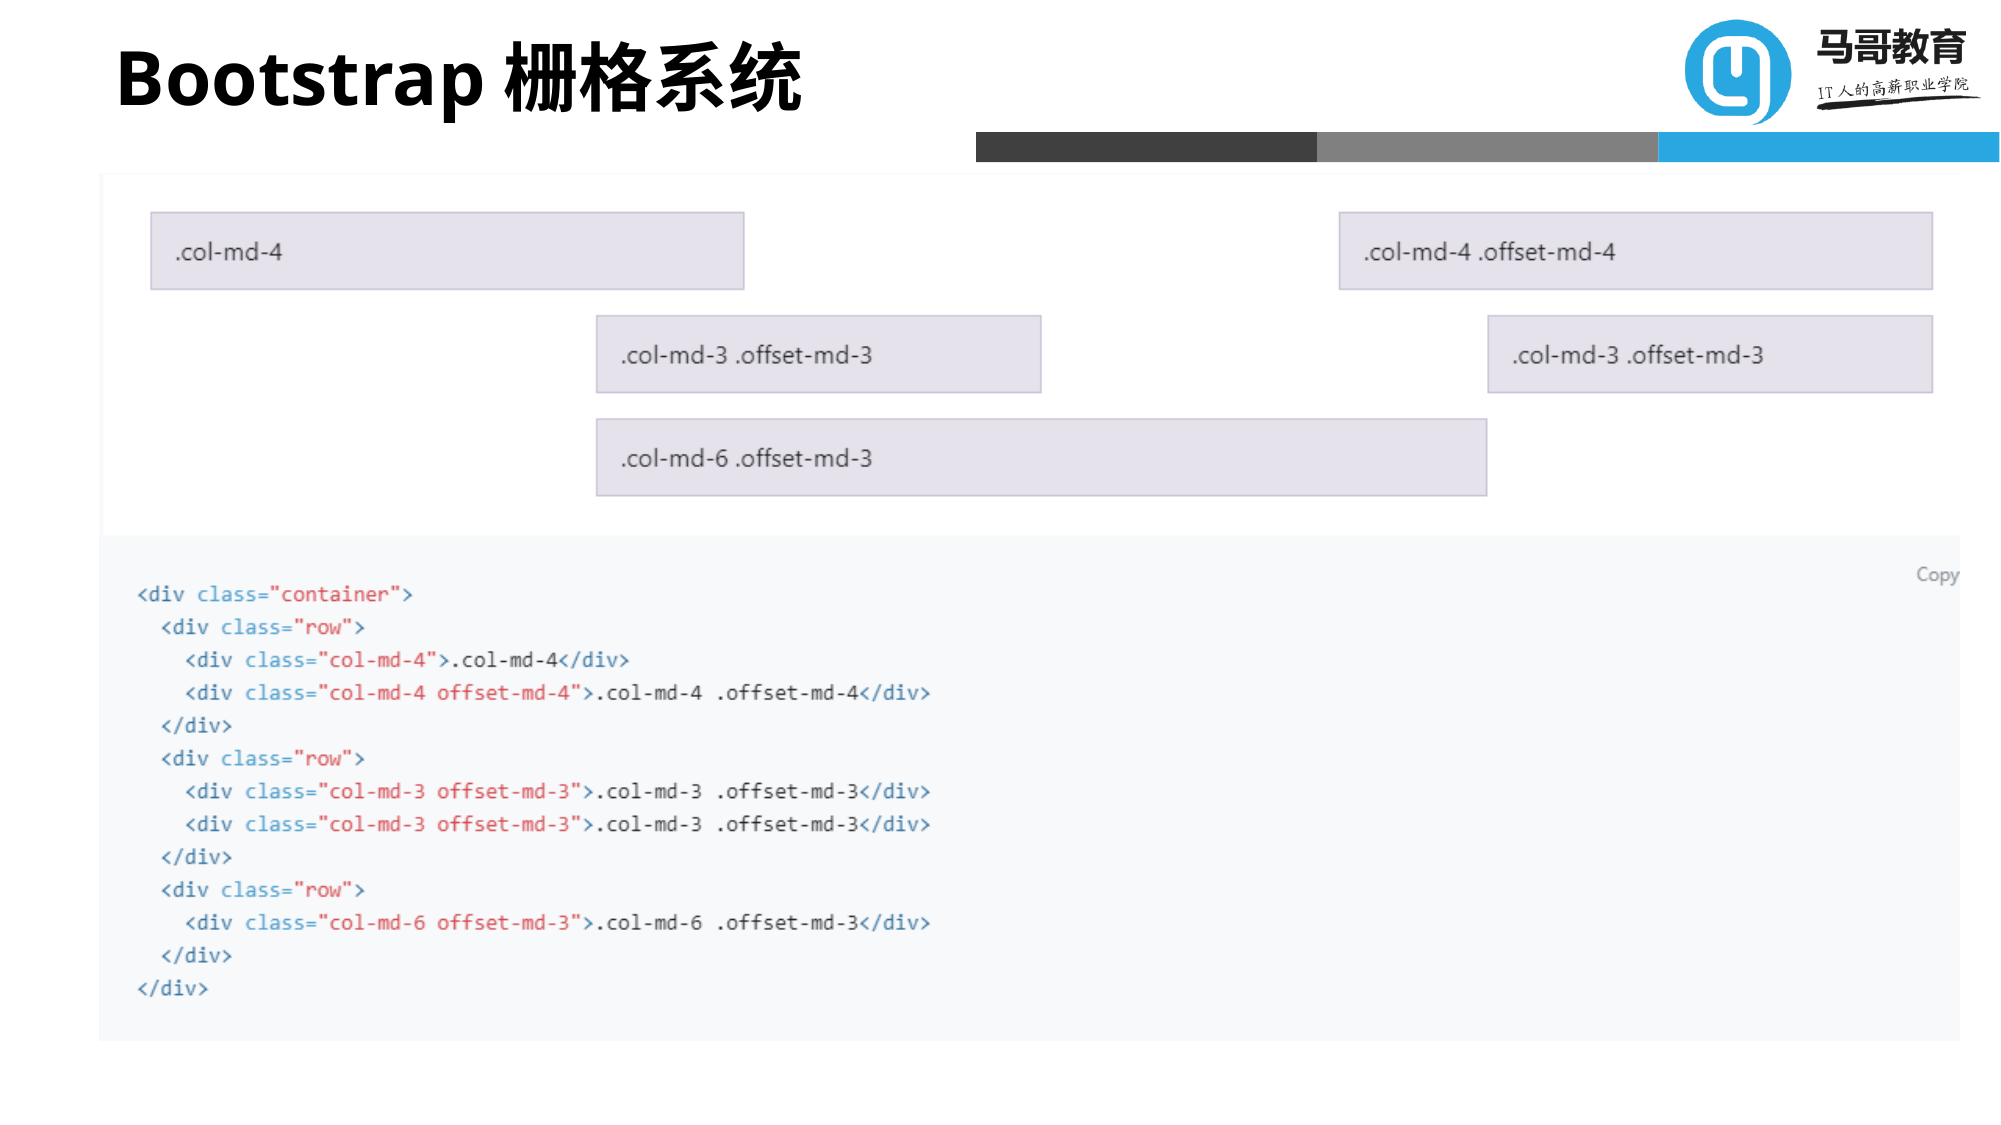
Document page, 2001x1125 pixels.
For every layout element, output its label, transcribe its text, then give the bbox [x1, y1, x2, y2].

title Bootstrap栅格系统 [99, 27, 1274, 124]
picture [99, 0, 2001, 1041]
